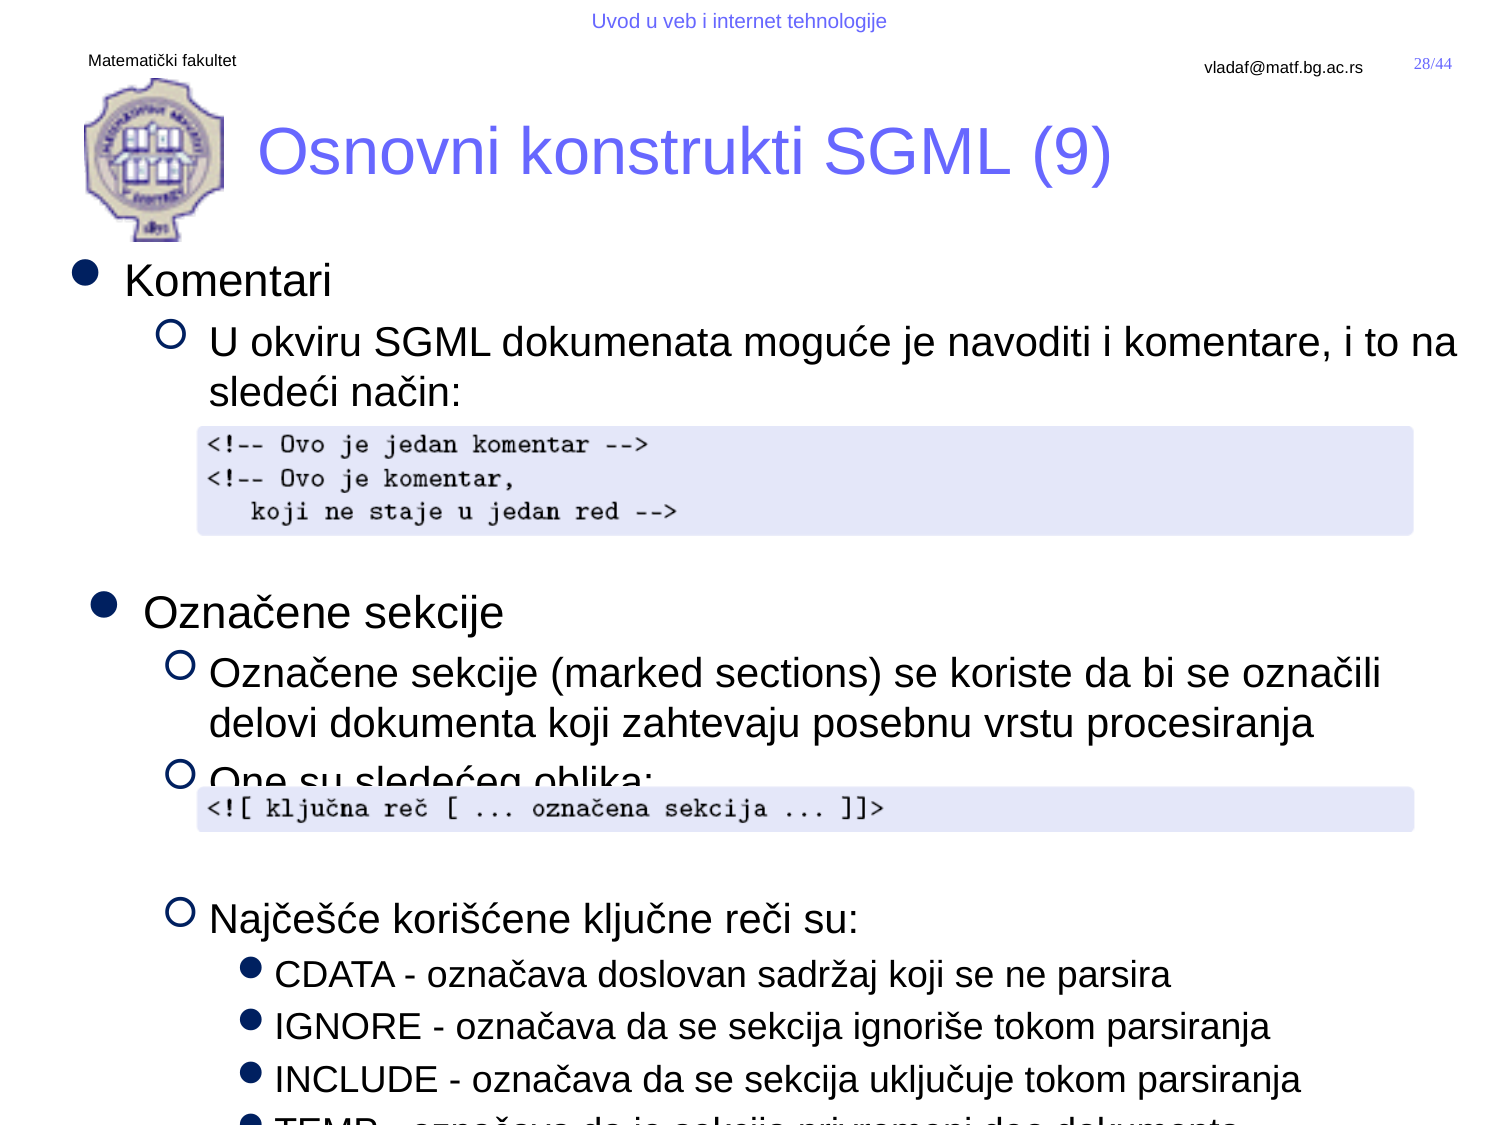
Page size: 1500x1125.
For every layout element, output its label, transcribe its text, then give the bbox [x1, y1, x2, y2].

list Komentari U okviru SGML dokumenata moguće je navoditi i komentare, i to na sledeći način: Označene sekcije Označene sekcije (marked sections) se koriste da bi se označili delovi dokumenta koji zahtevaju posebnu vrstu procesiranja One su sledećeg oblika: Najčešće korišćene ključne reči su: CDATA - označava doslovan sadržaj koji se ne parsira IGNORE - označava da se sekcija ignoriše tokom parsiranja INCLUDE - označava da se sekcija uključuje tokom parsiranja TEMP - označava da je sekcija privremeni deo dokumenta [53, 243, 1483, 600]
picture [84, 78, 224, 242]
picture [194, 786, 1417, 833]
picture [194, 426, 1416, 536]
title Osnovni konstrukti SGML (9) [242, 54, 1388, 243]
